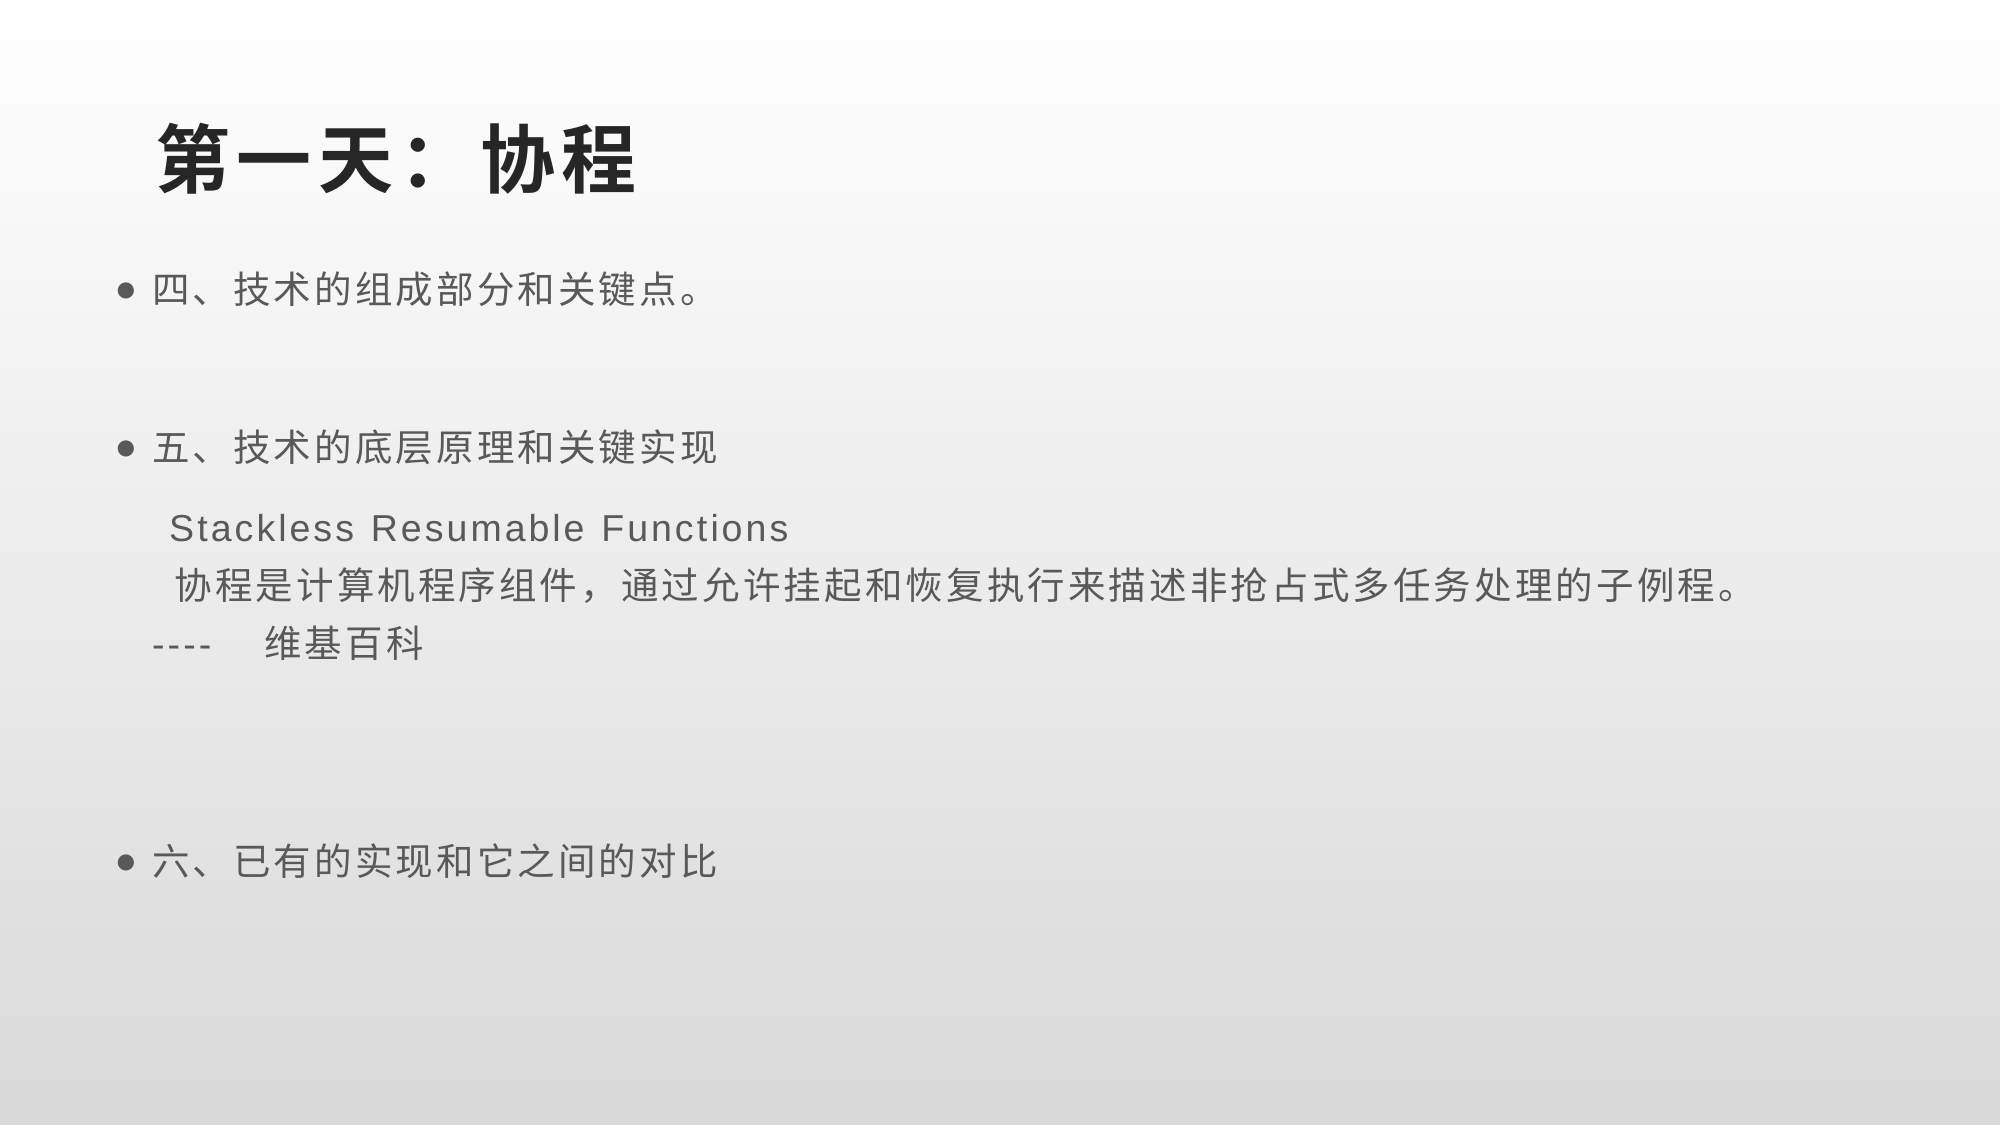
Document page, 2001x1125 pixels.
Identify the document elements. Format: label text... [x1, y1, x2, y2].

list 四、技术的组成部分和关键点。 五、技术的底层原理和关键实现 Stackless Resumable Functions 协程是计算机程序组件，通过允许挂起和恢复执行来描述非抢占式多任务处理的子例程。 ---- 维基百科 六、已有的实现和它之间的对比 [99, 244, 1900, 1026]
title 第一天：协程 [99, 99, 1900, 216]
